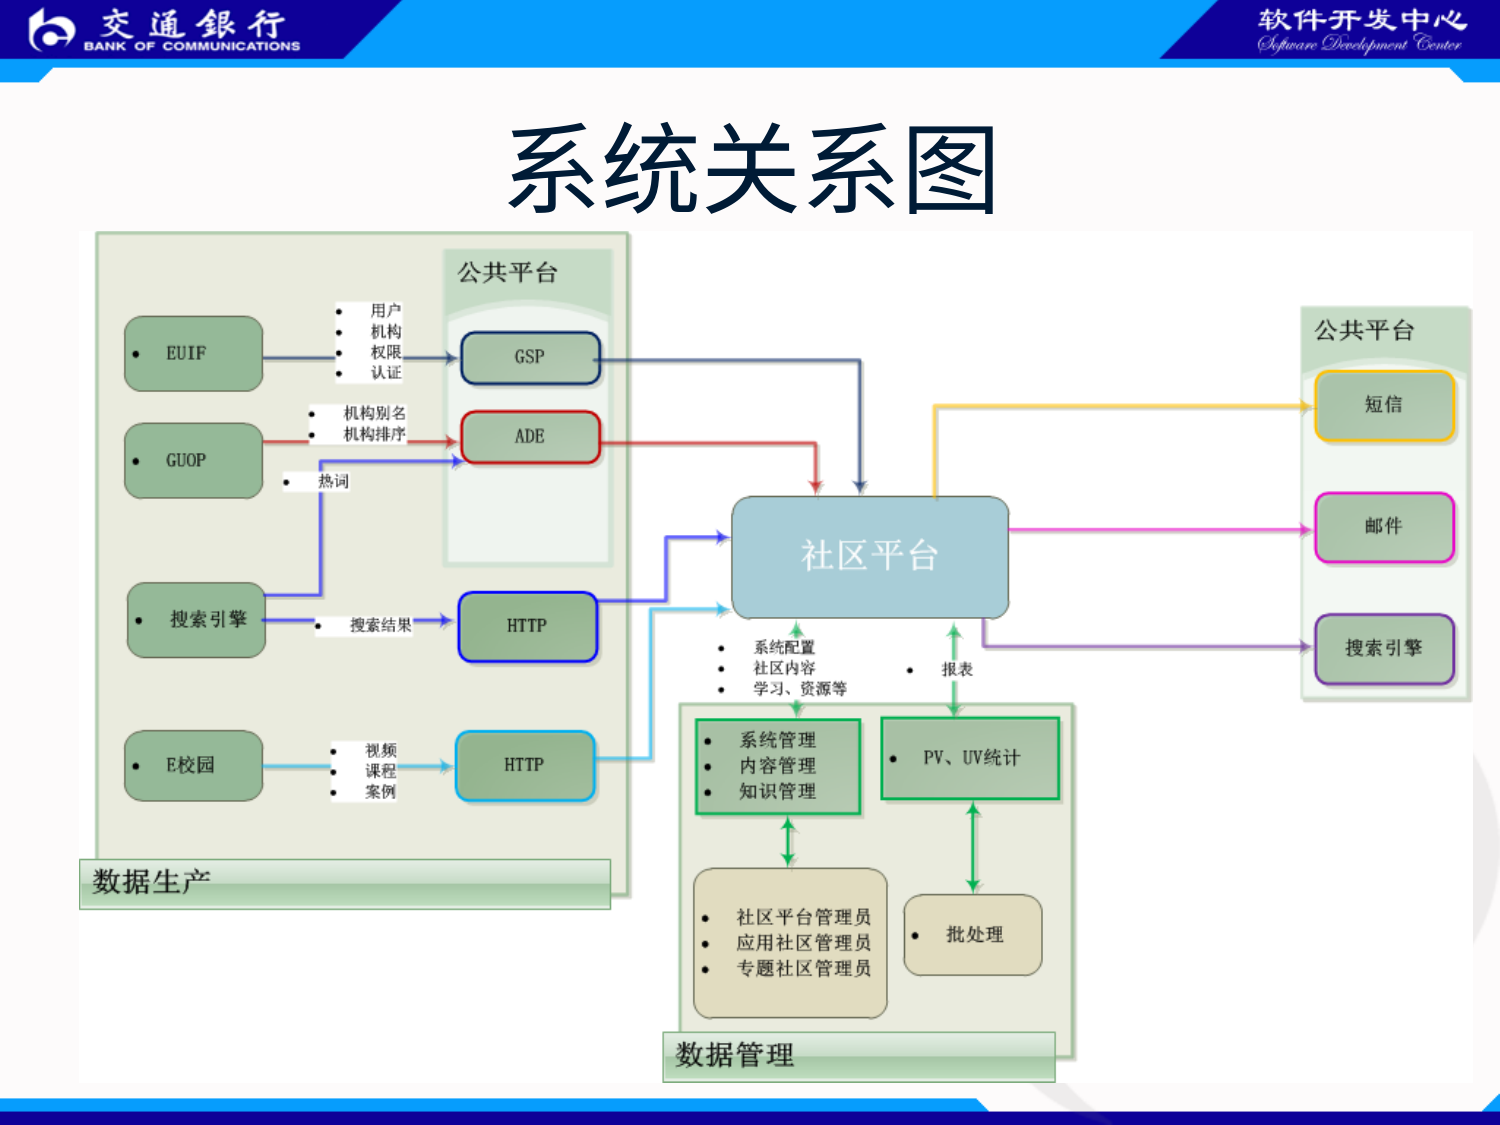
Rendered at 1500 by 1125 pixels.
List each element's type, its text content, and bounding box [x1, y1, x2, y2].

title 系统关系图 [76, 101, 1428, 232]
picture [0, 0, 1500, 1125]
